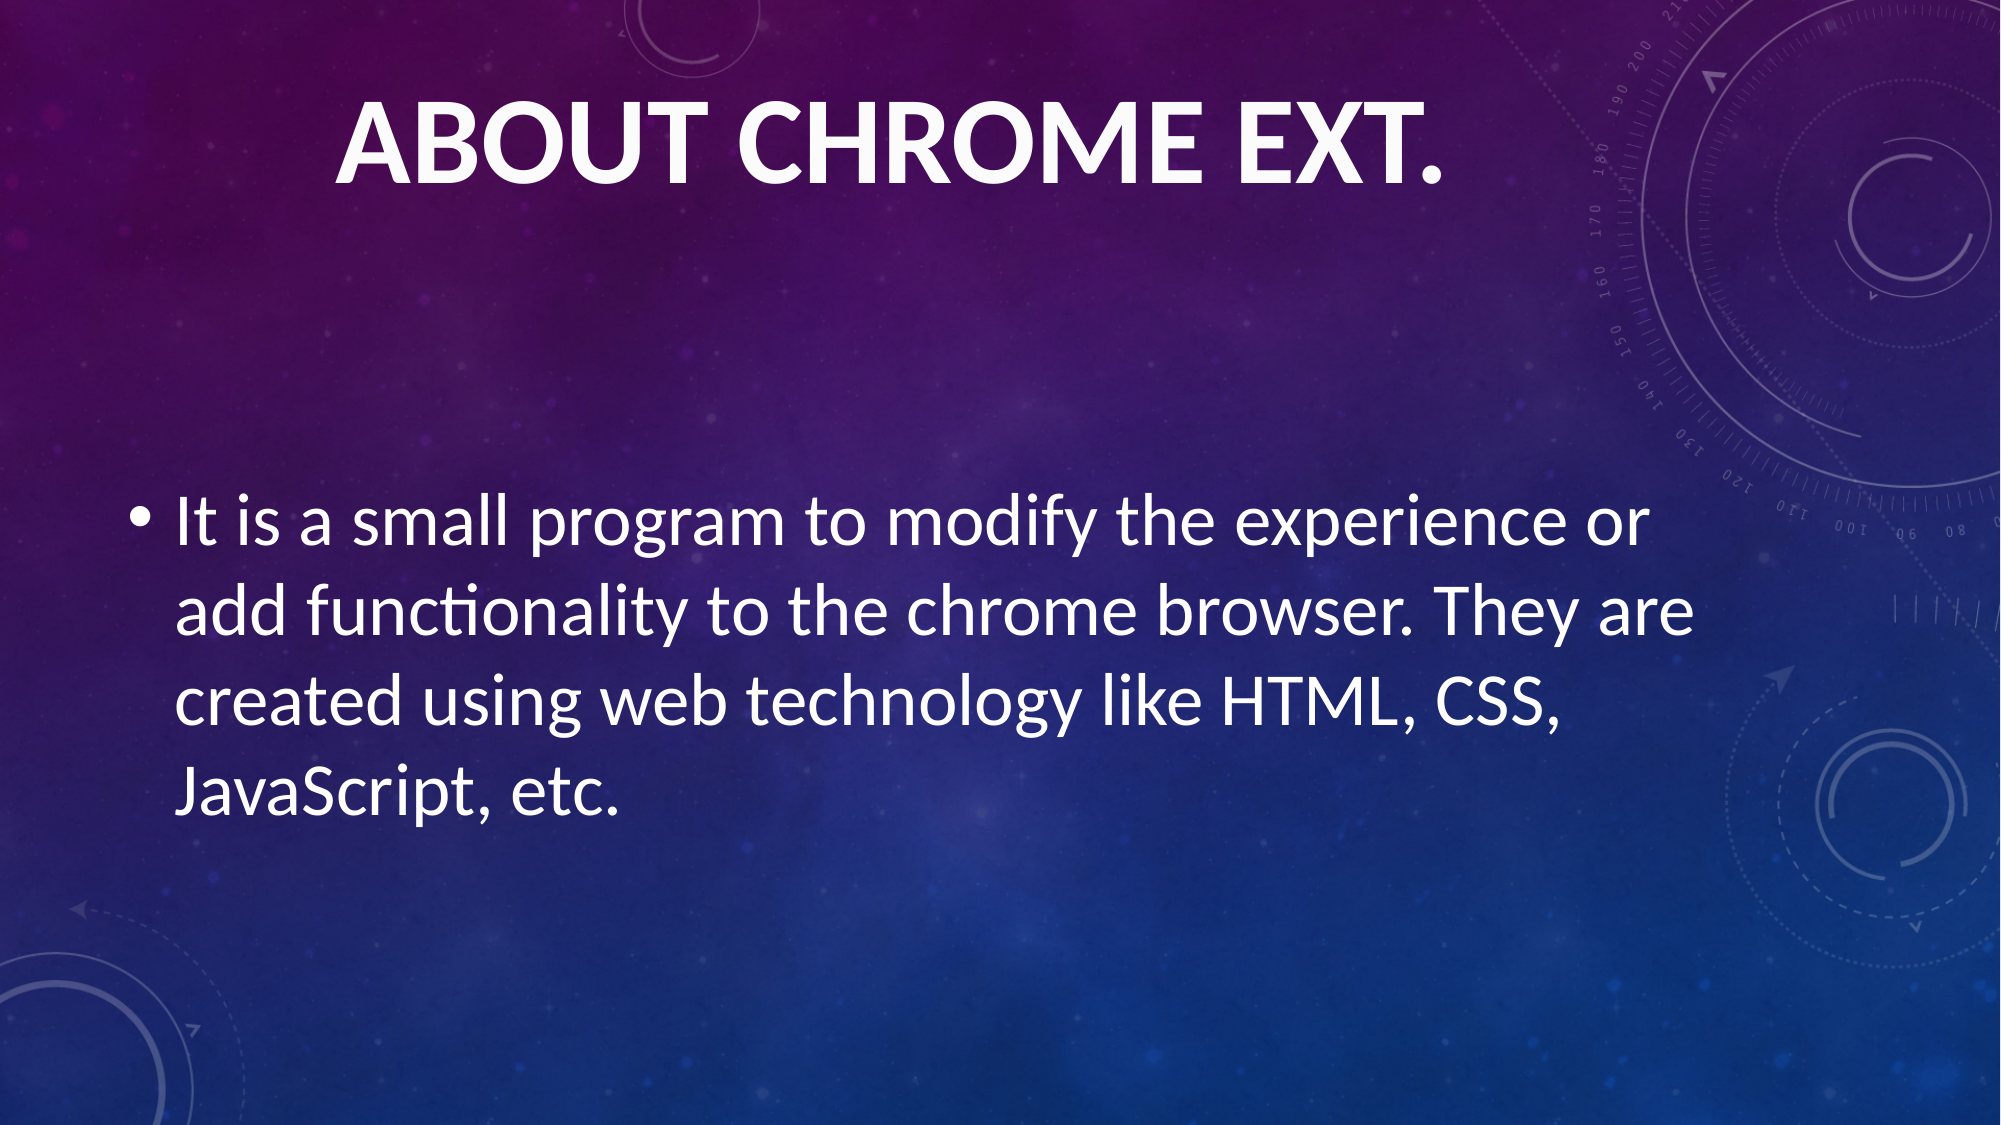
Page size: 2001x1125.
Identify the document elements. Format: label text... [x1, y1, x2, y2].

picture [0, 0, 2001, 1125]
list It is a small program to modify the experience or add functionality to the chrome browser. They are created using web technology like HTML, CSS, JavaScript, etc. [112, 351, 1775, 950]
text_box ABOUT CHROME EXT. [189, 51, 1595, 217]
